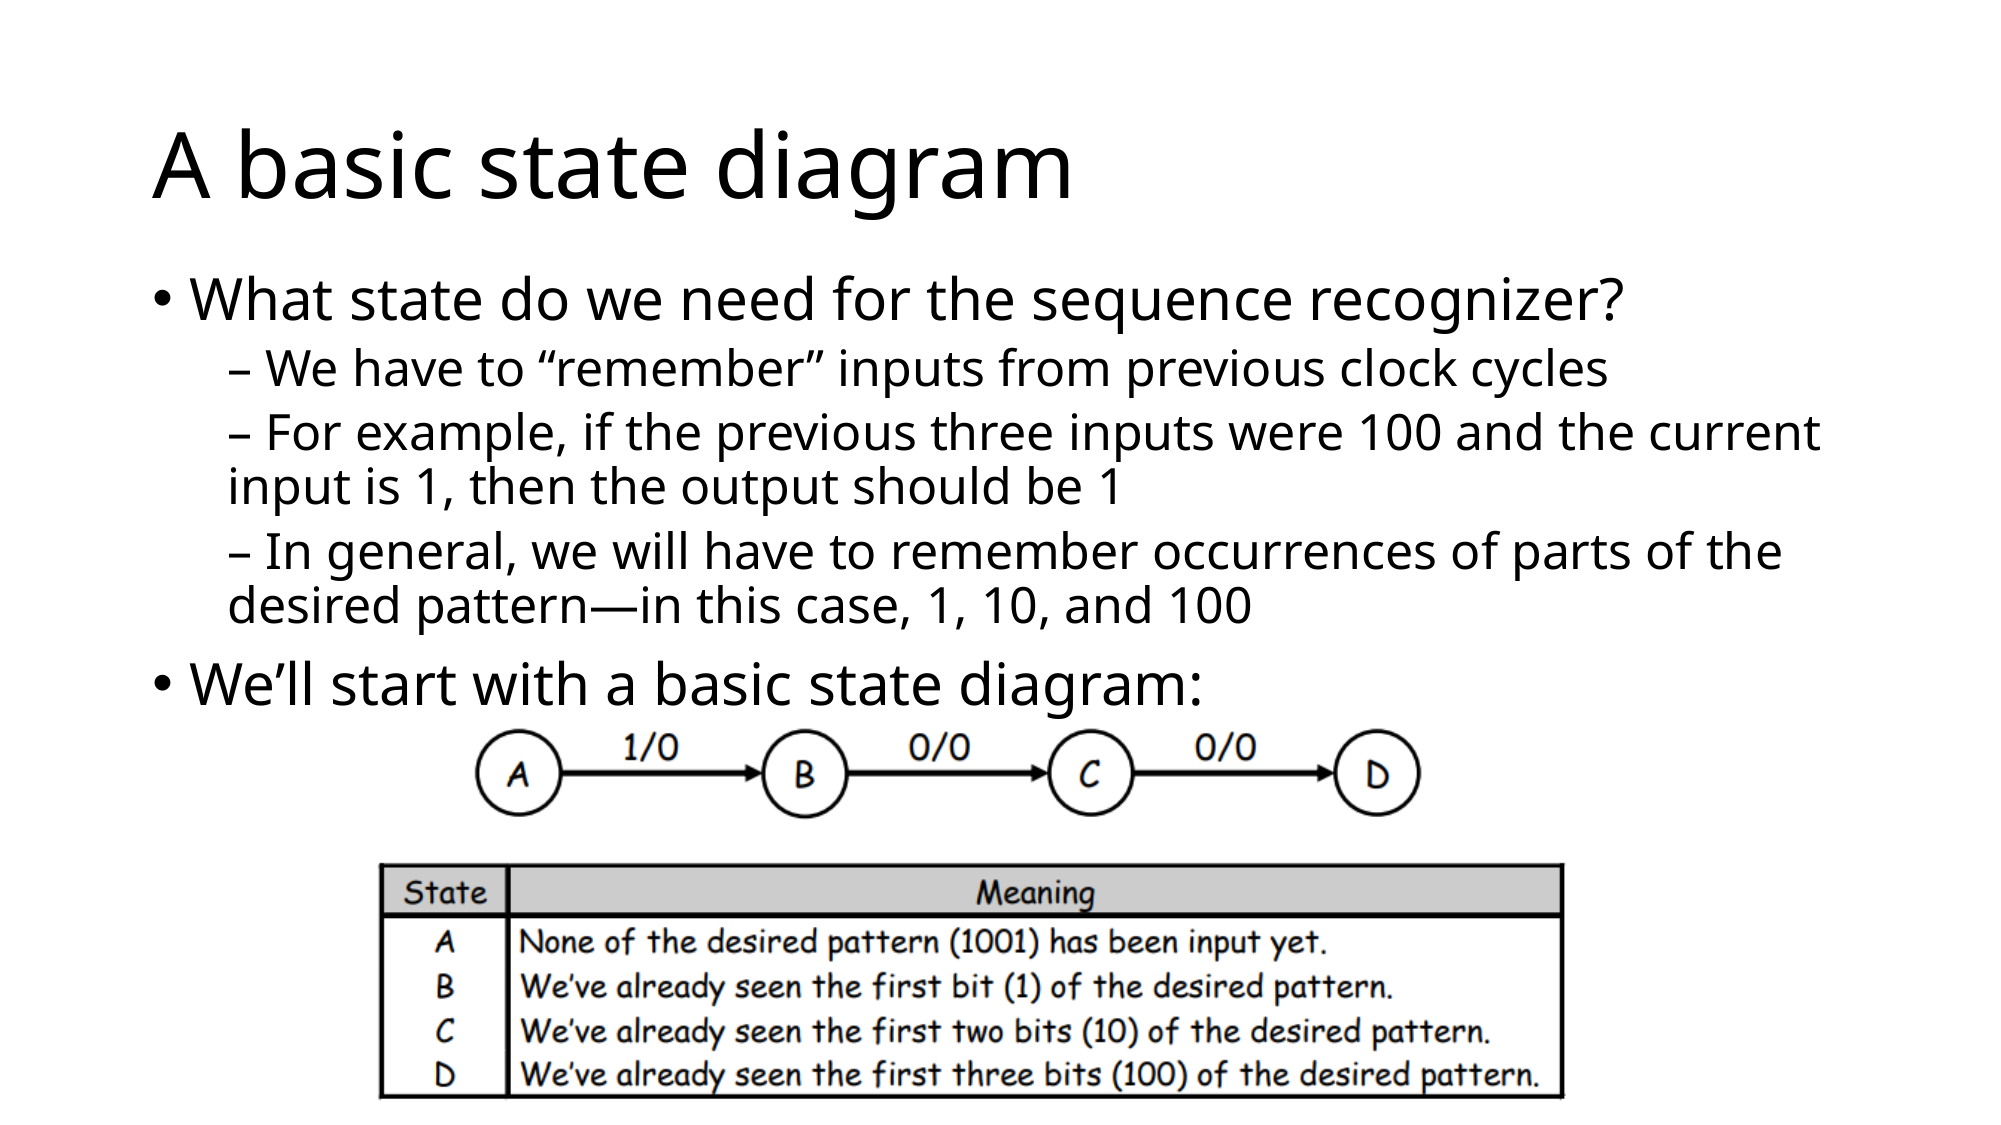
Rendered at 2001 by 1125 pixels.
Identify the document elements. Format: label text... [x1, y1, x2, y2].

list What state do we need for the sequence recognizer? – We have to “remember” inputs from previous clock cycles – For example, if the previous three inputs were 100 and the current input is 1, then the output should be 1 – In general, we will have to remember occurrences of parts of the desired pattern—in this case, 1, 10, and 100 We’ll start with a basic state diagram: [137, 262, 1863, 977]
title A basic state diagram [137, 59, 1863, 262]
picture [356, 726, 1575, 1105]
